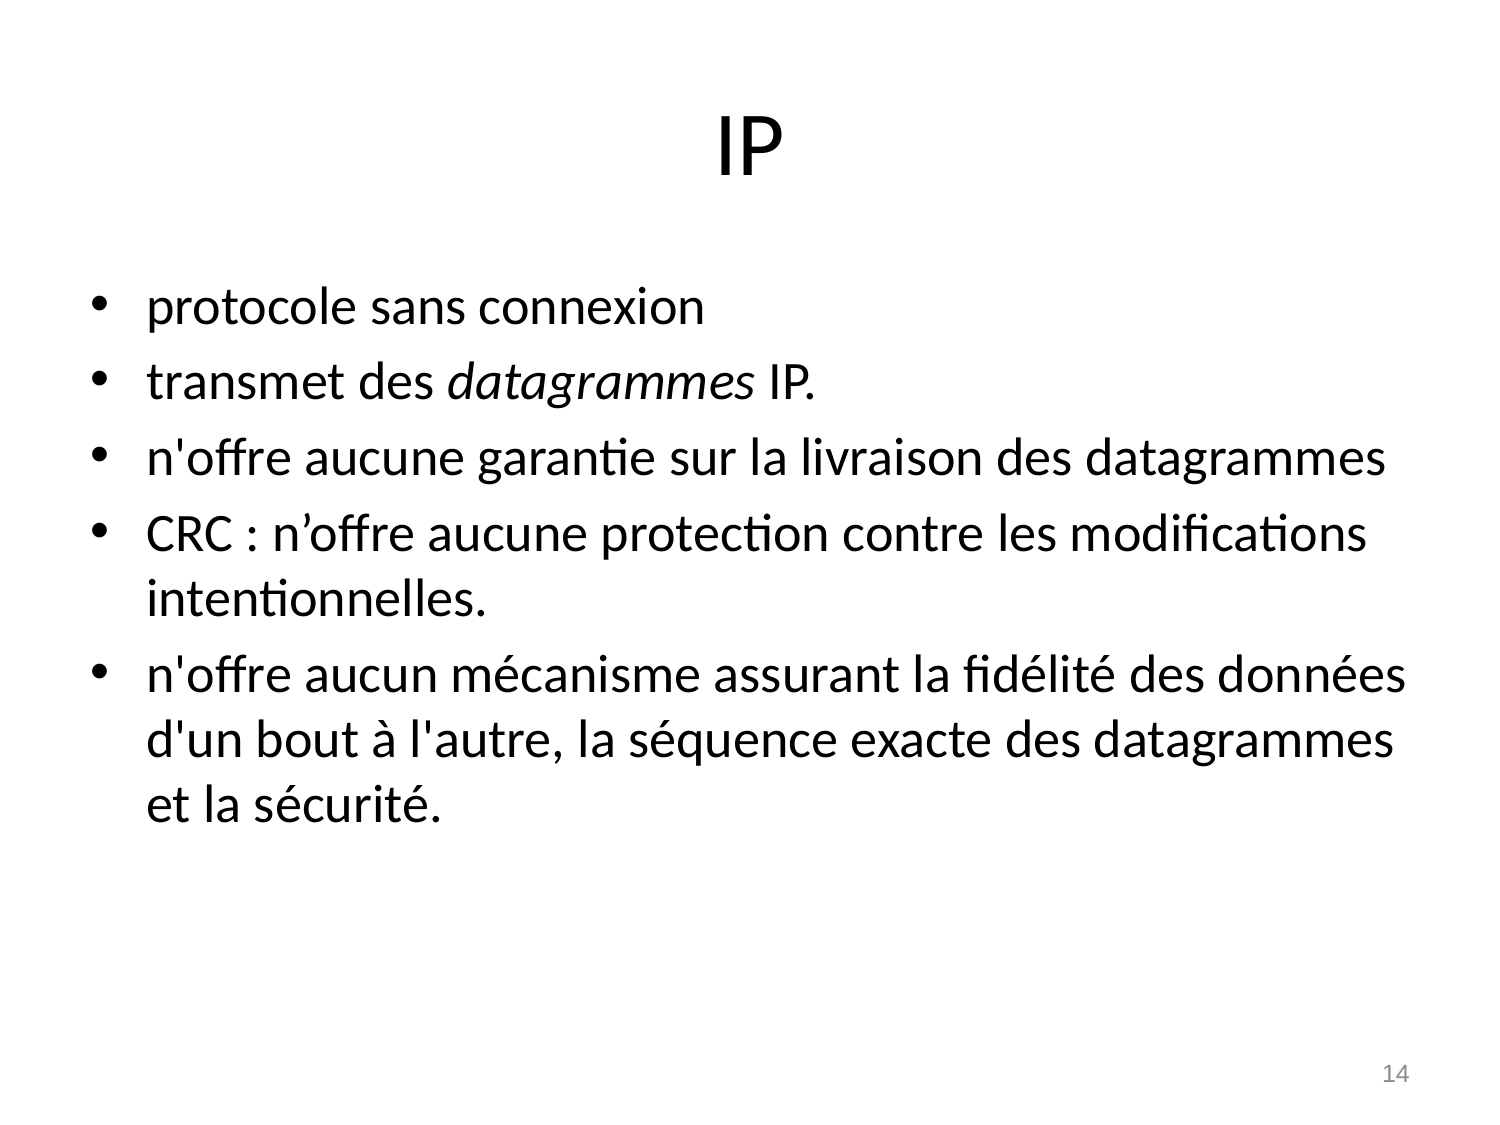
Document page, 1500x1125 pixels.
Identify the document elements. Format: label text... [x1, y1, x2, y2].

slide_number 14 [1074, 1042, 1425, 1103]
title IP [75, 45, 1425, 233]
list protocole sans connexion transmet des datagrammes IP. n'offre aucune garantie sur la livraison des datagrammes CRC : n’offre aucune protection contre les modifications intentionnelles. n'offre aucun mécanisme assurant la fidélité des données d'un bout à l'autre, la séquence exacte des datagrammes et la sécurité. [75, 262, 1425, 1005]
